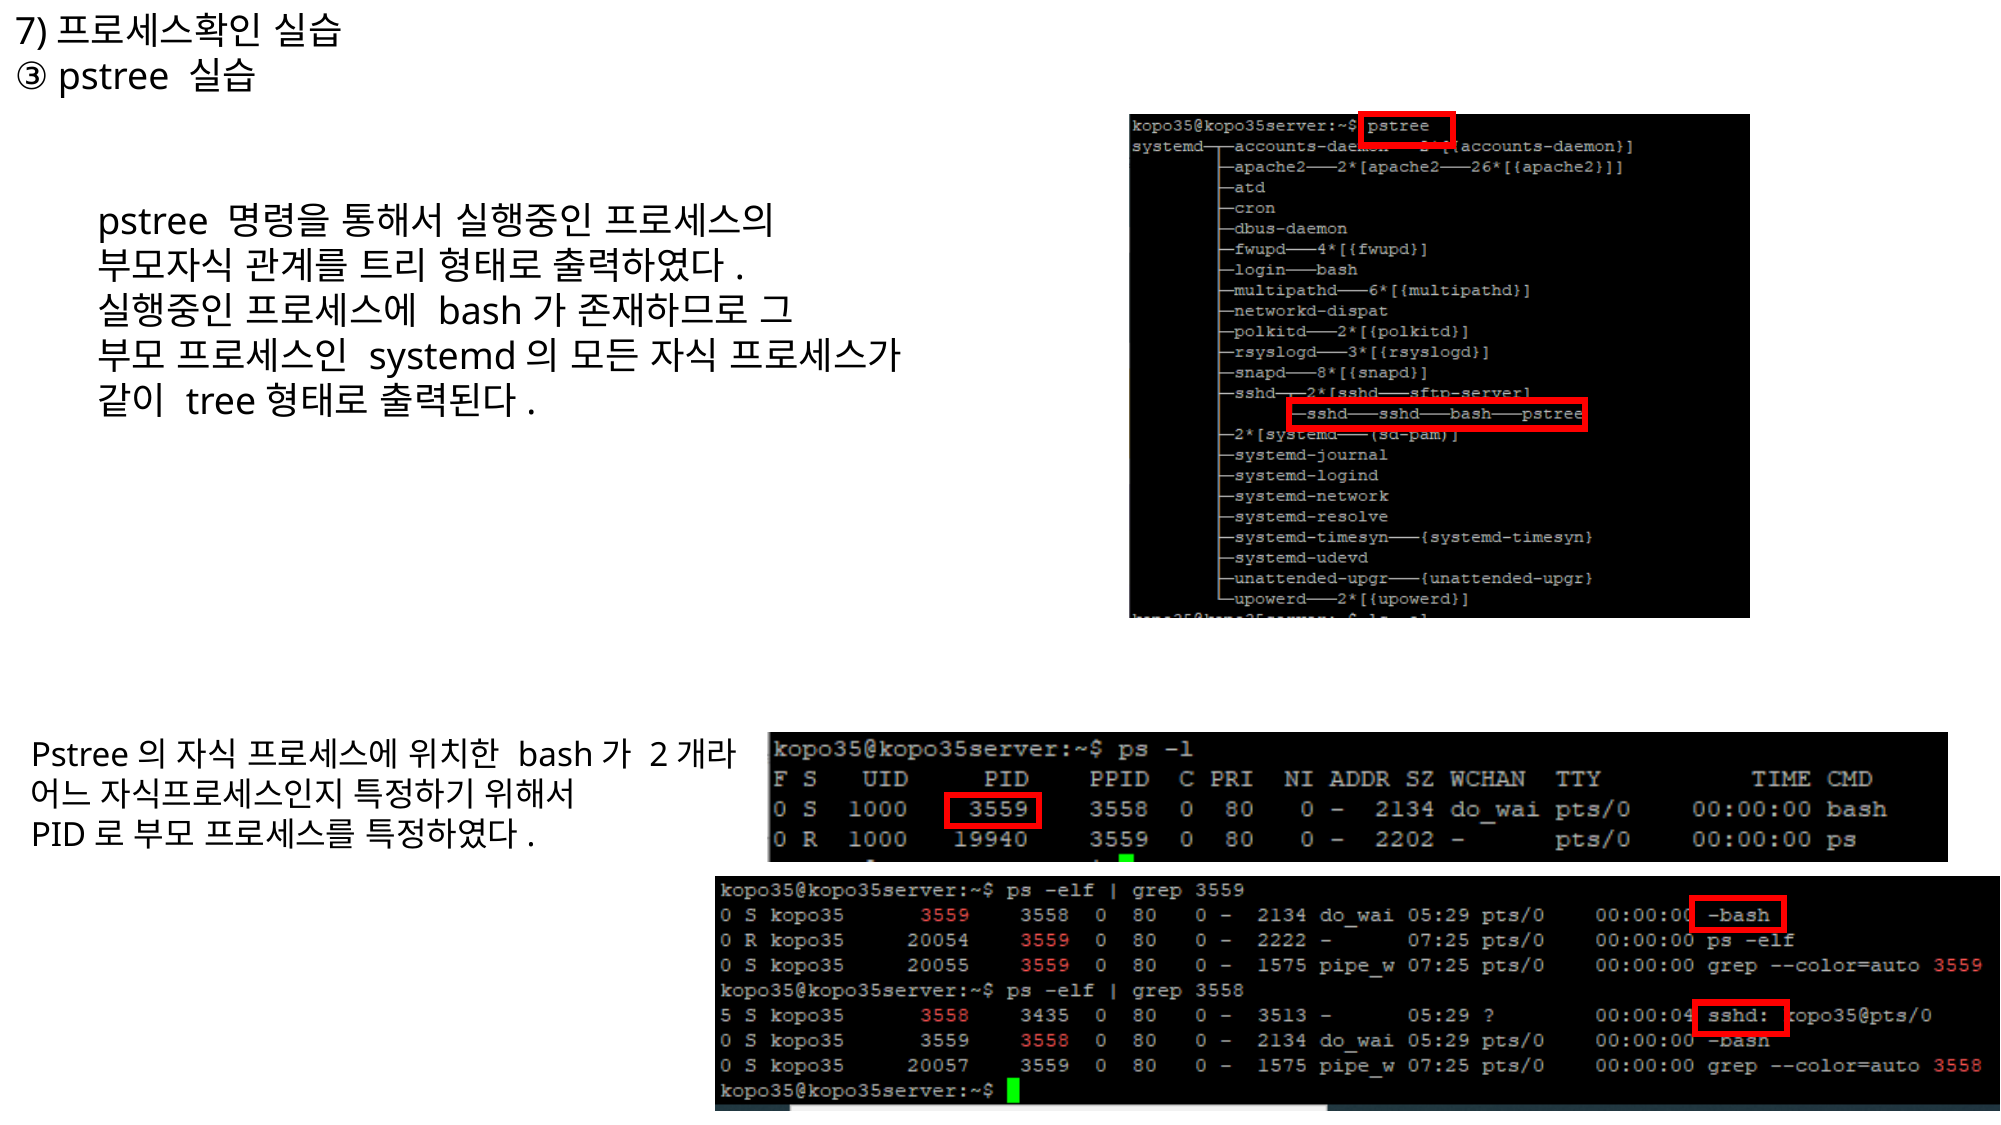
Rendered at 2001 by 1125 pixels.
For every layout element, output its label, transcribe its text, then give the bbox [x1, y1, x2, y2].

picture [715, 876, 2000, 1111]
text_box Pstree의 자식 프로세스에 위치한 bash가 2개라 어느 자식프로세스인지 특정하기 위해서 PID로 부모 프로세스를 특정하였다. [16, 725, 753, 861]
text_box pstree 명령을 통해서 실행중인 프로세스의 부모자식 관계를 트리 형태로 출력하였다. 실행중인 프로세스에 bash가 존재하므로 그 부모 프로세스인 systemd의 모든 자식 프로세스가 같이 tree형태로 출력된다. [82, 189, 918, 430]
picture [1129, 114, 1750, 618]
picture [767, 732, 1948, 862]
text_box 7)프로세스확인 실습 ③ pstree 실습 [0, 0, 1000, 105]
